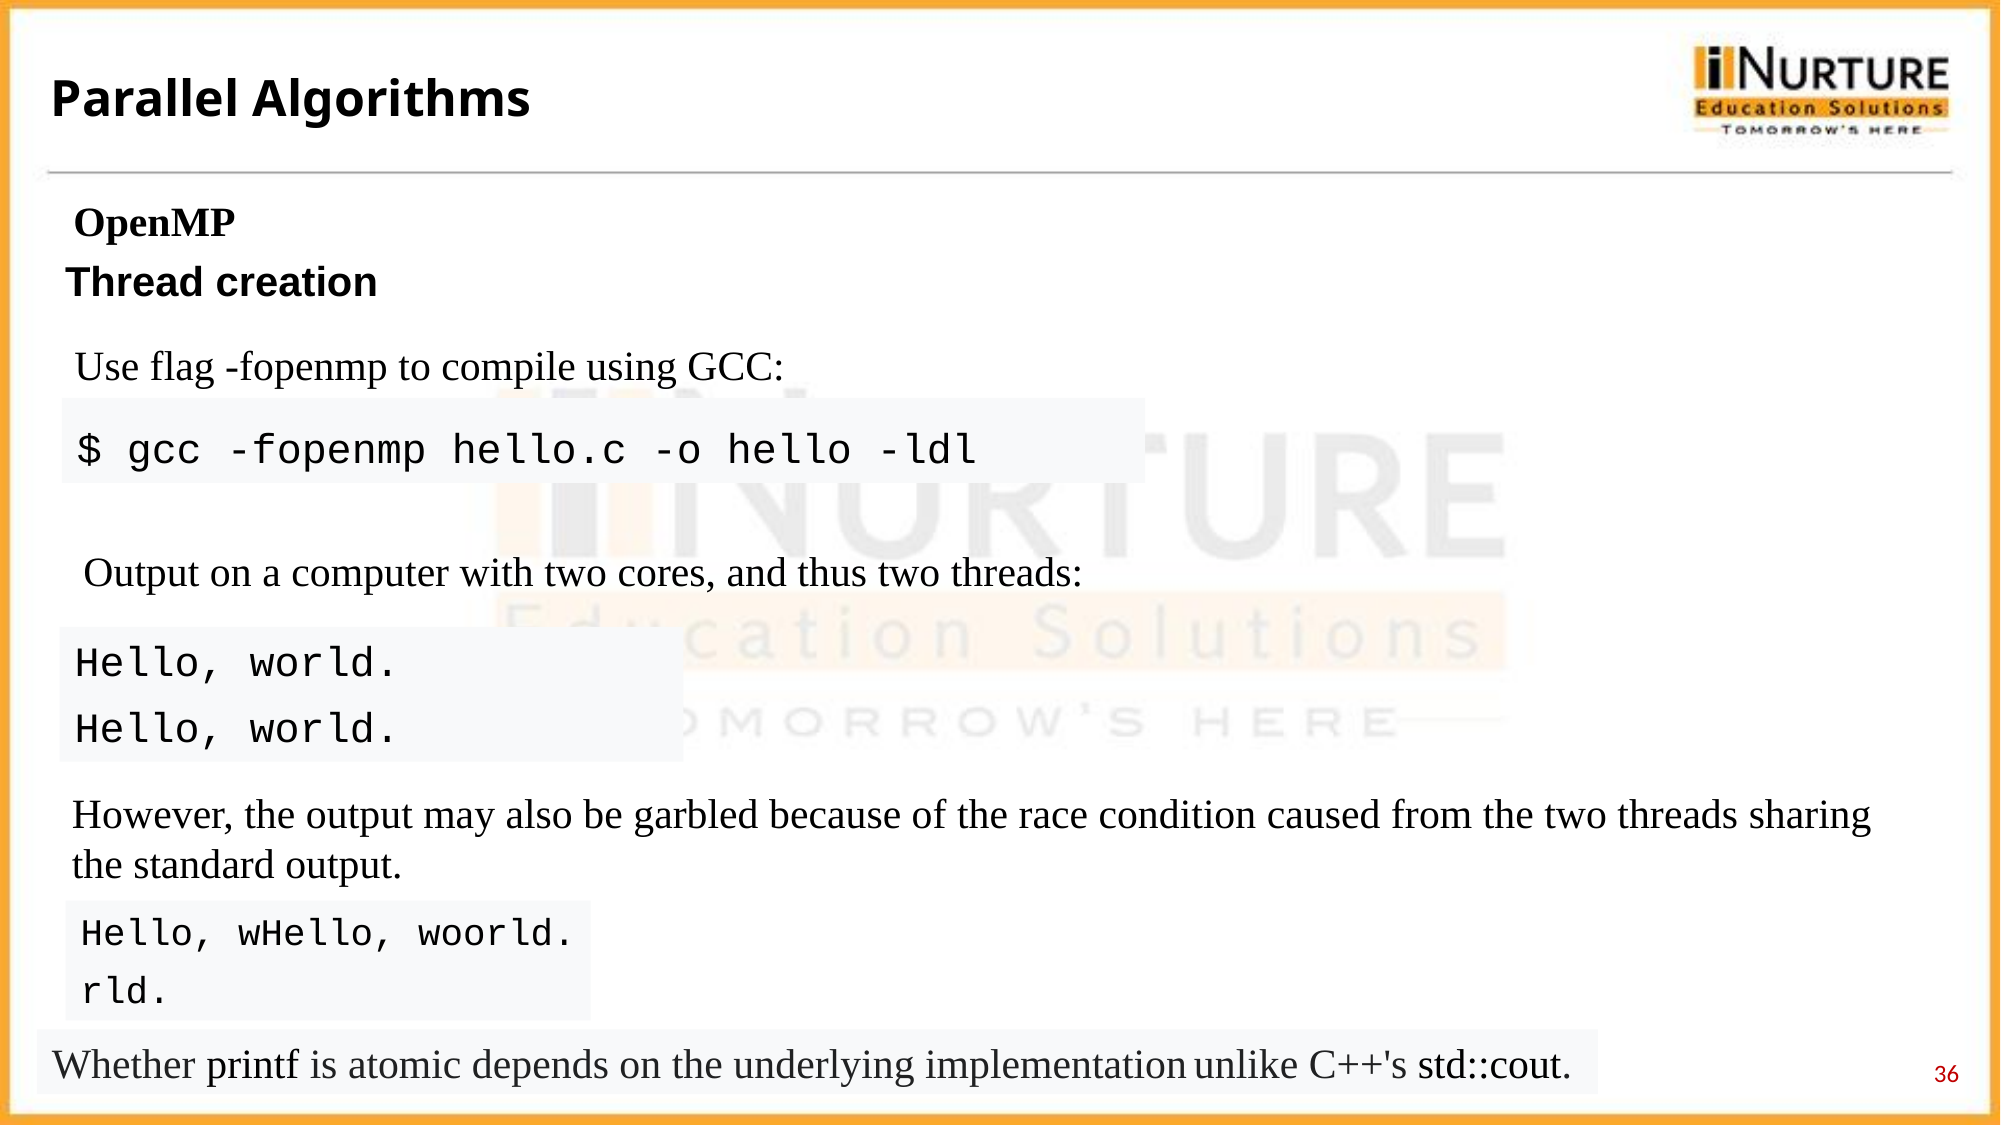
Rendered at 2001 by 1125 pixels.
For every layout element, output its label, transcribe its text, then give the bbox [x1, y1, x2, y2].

text_box Parallel Algorithms [33, 59, 1716, 135]
text_box Thread creation [49, 247, 1029, 657]
text_box Hello, world. Hello, world. [59, 626, 684, 762]
picture [0, 0, 2001, 1125]
slide_number 36 [1909, 1042, 1975, 1103]
text_box Hello, wHello, woorld. rld. [65, 900, 591, 1021]
text_box However, the output may also be garbled because of the race condition caused from the two threads sharing the standard output. [57, 779, 1891, 894]
text_box $ gcc -fopenmp hello.c -o hello -ldl [61, 397, 1146, 483]
text_box OpenMP [58, 186, 2000, 252]
text_box Use flag -fopenmp to compile using GCC: [59, 306, 1879, 397]
text_box Whether printf is atomic depends on the underlying implementation unlike C++'s std::cout. [36, 1029, 1598, 1095]
text_box Output on a computer with two cores, and thus two threads: [68, 537, 1100, 603]
